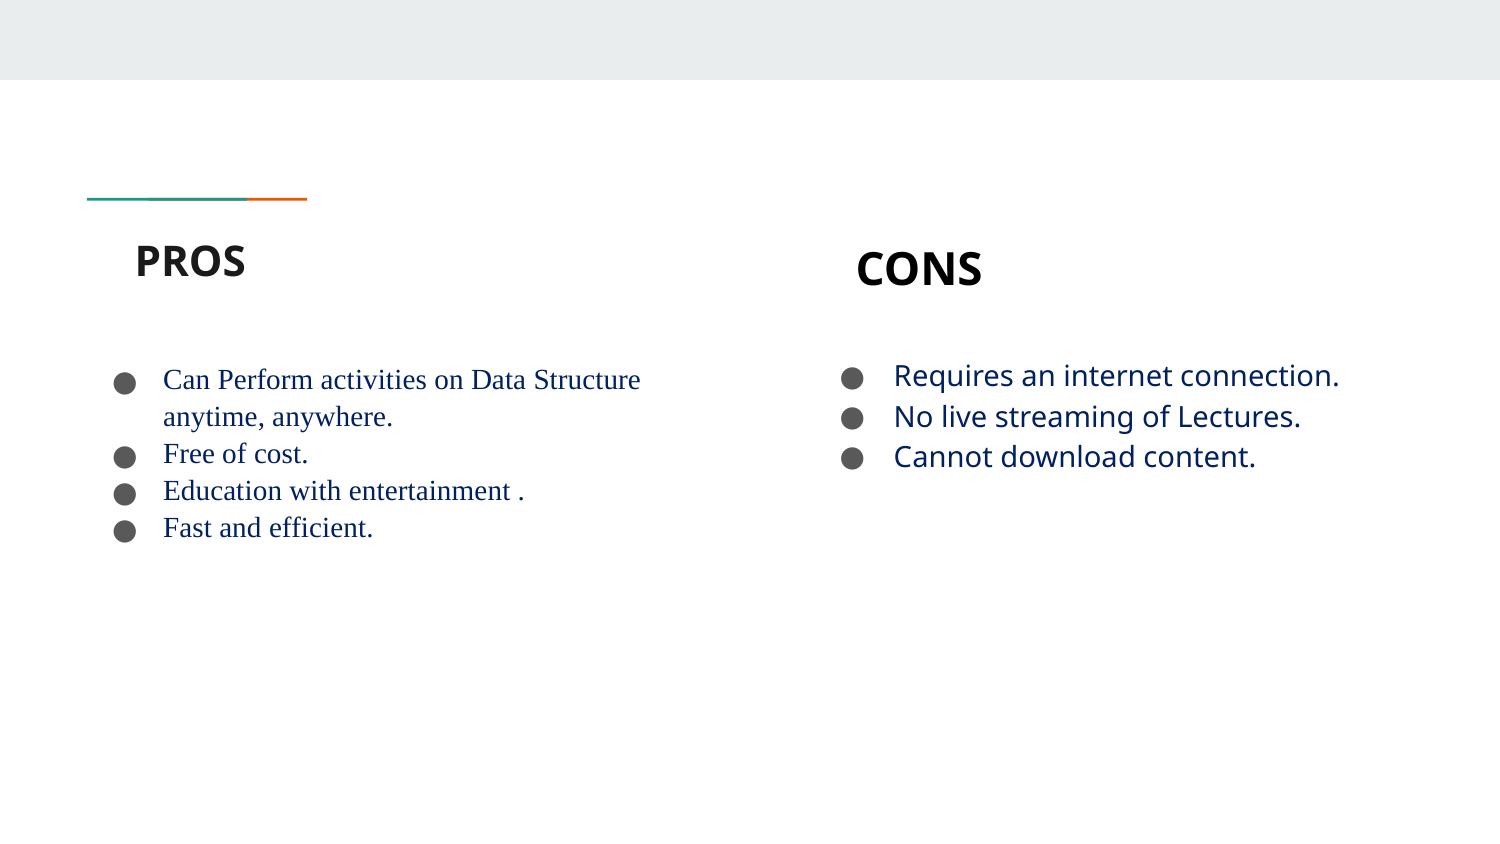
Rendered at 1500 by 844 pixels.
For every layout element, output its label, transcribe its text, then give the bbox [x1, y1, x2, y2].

text_box CONS [840, 224, 1500, 310]
list Can Perform activities on Data Structure anytime, anywhere. Free of cost. Education with entertainment . Fast and efficient. [73, 307, 697, 708]
title PROS [119, 216, 735, 305]
text_box Requires an internet connection. No live streaming of Lectures. Cannot download content. [803, 337, 1500, 488]
